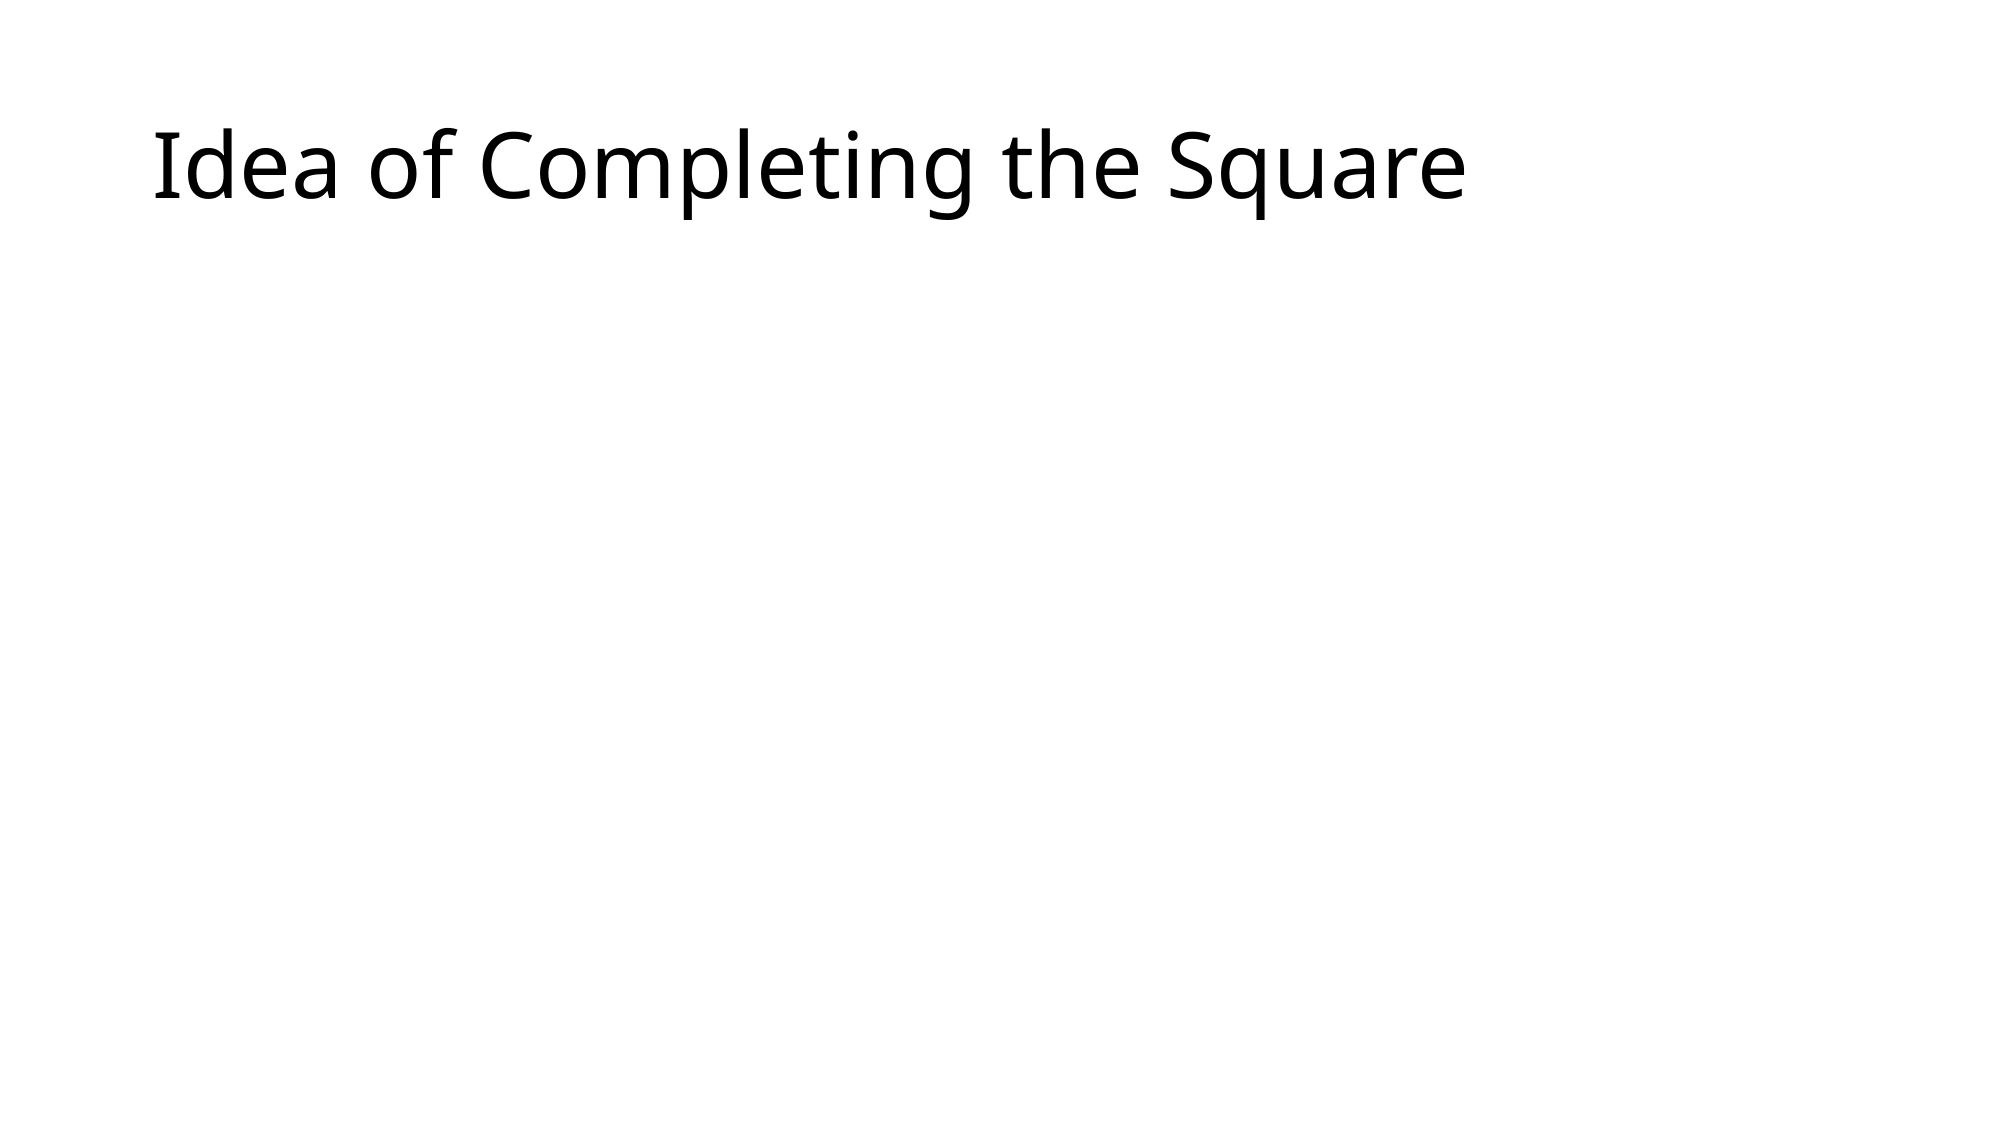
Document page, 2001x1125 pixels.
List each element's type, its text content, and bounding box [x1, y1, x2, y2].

title Idea of Completing the Square [137, 59, 1863, 278]
